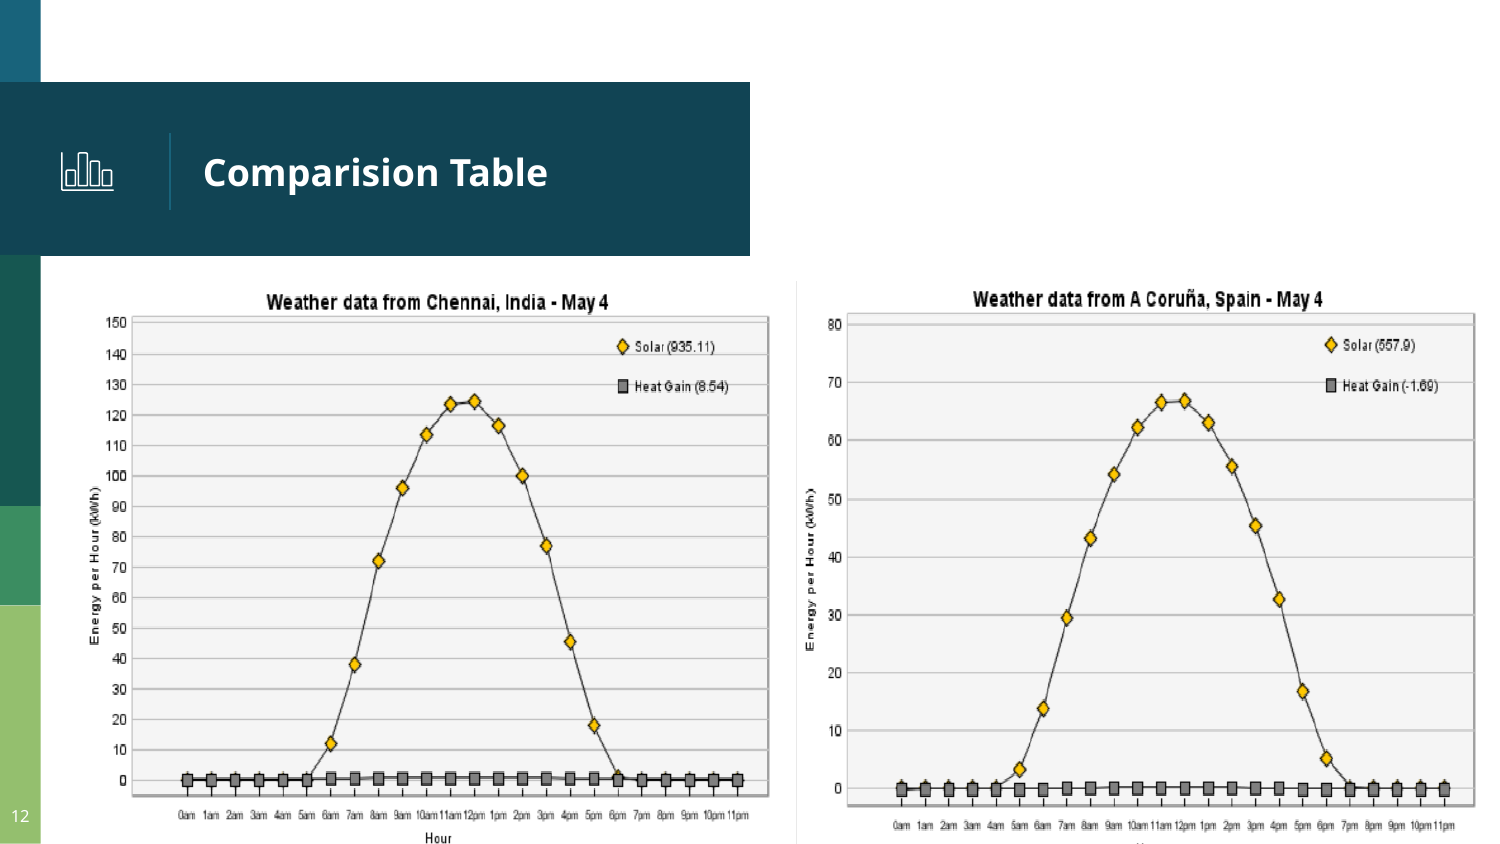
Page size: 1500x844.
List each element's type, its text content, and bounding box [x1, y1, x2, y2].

picture [81, 280, 1500, 844]
slide_number 12 [0, 790, 49, 844]
title Comparision Table [187, 87, 715, 256]
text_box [61, 152, 114, 191]
